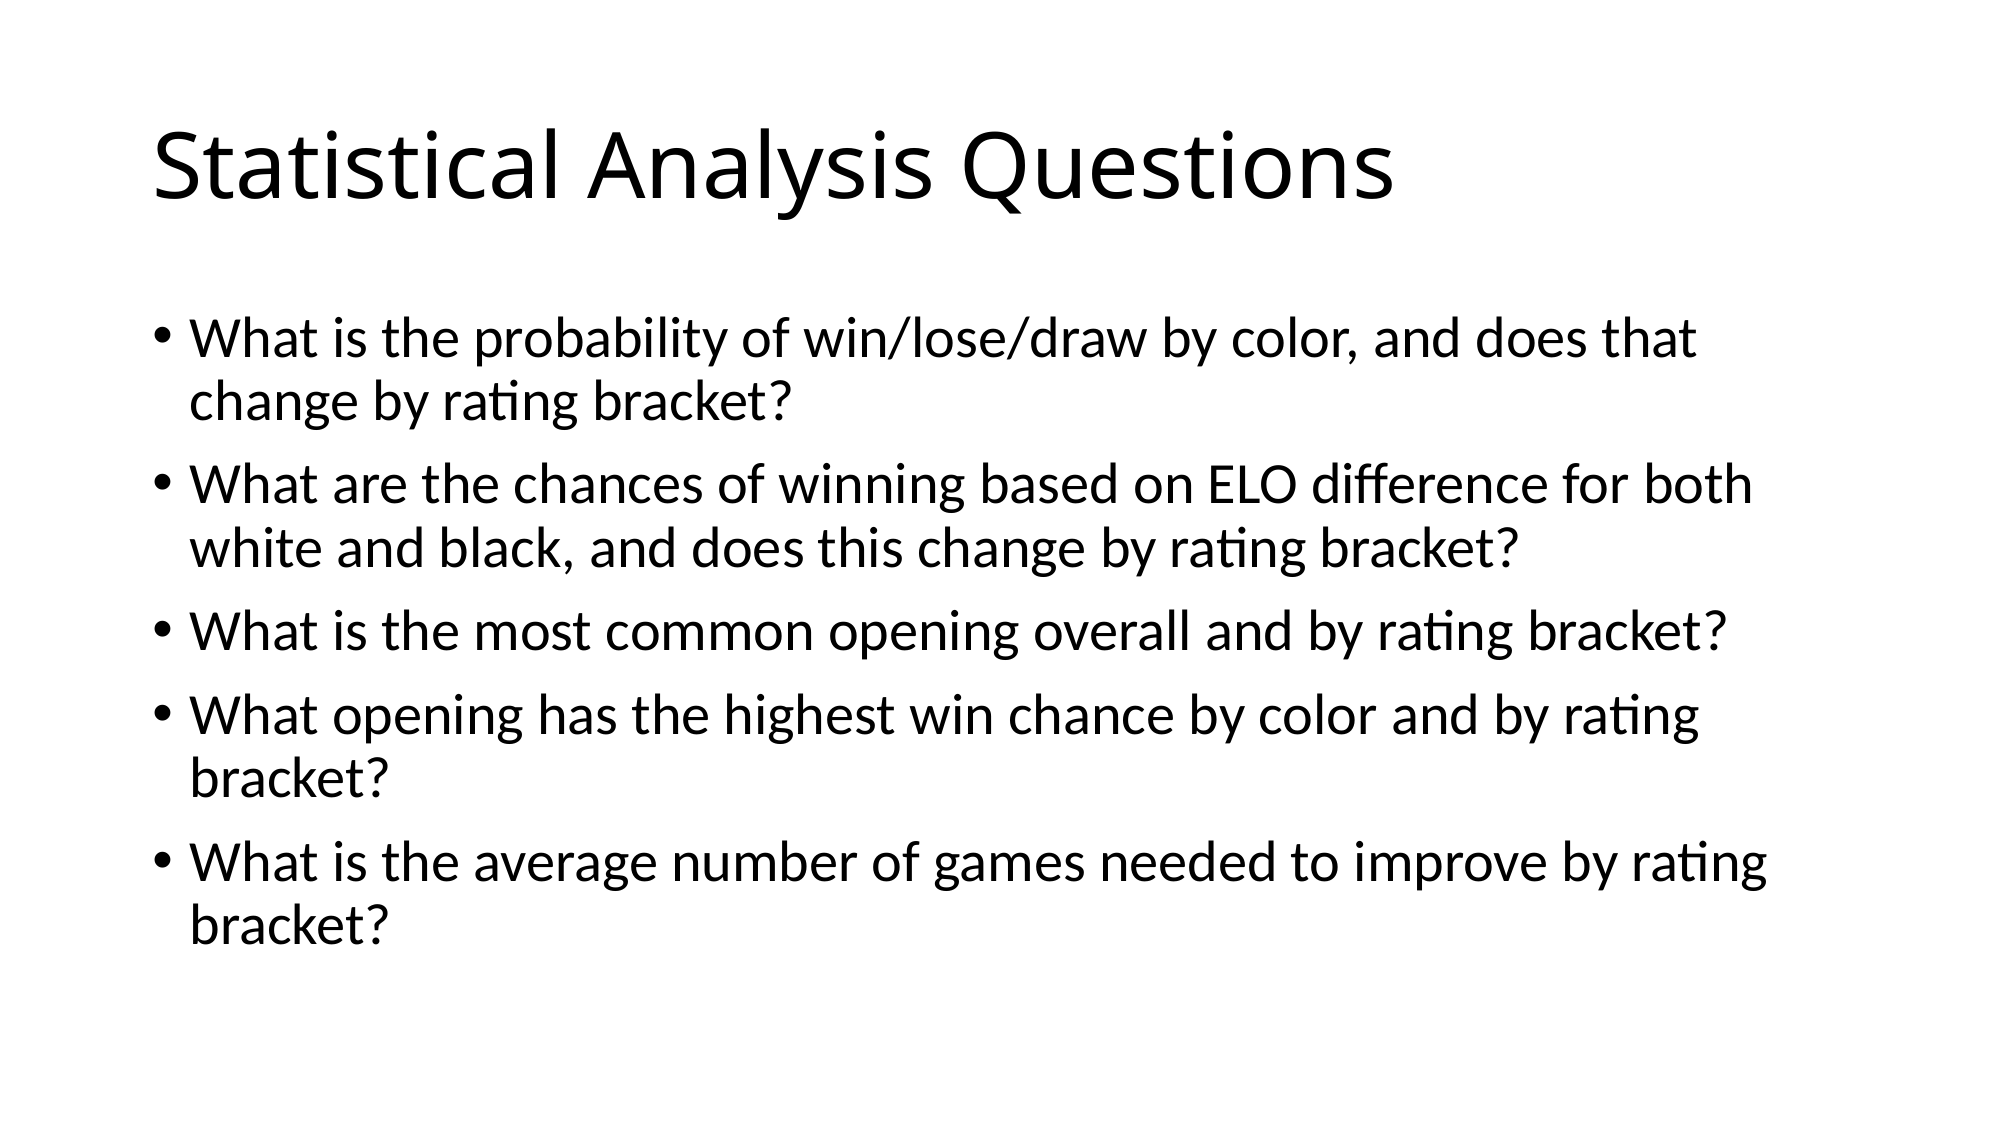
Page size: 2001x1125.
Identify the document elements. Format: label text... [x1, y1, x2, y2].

title Statistical Analysis Questions [137, 59, 1863, 278]
list What is the probability of win/lose/draw by color, and does that change by rating bracket? What are the chances of winning based on ELO difference for both white and black, and does this change by rating bracket? What is the most common opening overall and by rating bracket? What opening has the highest win chance by color and by rating bracket? What is the average number of games needed to improve by rating bracket? [137, 299, 1863, 1014]
